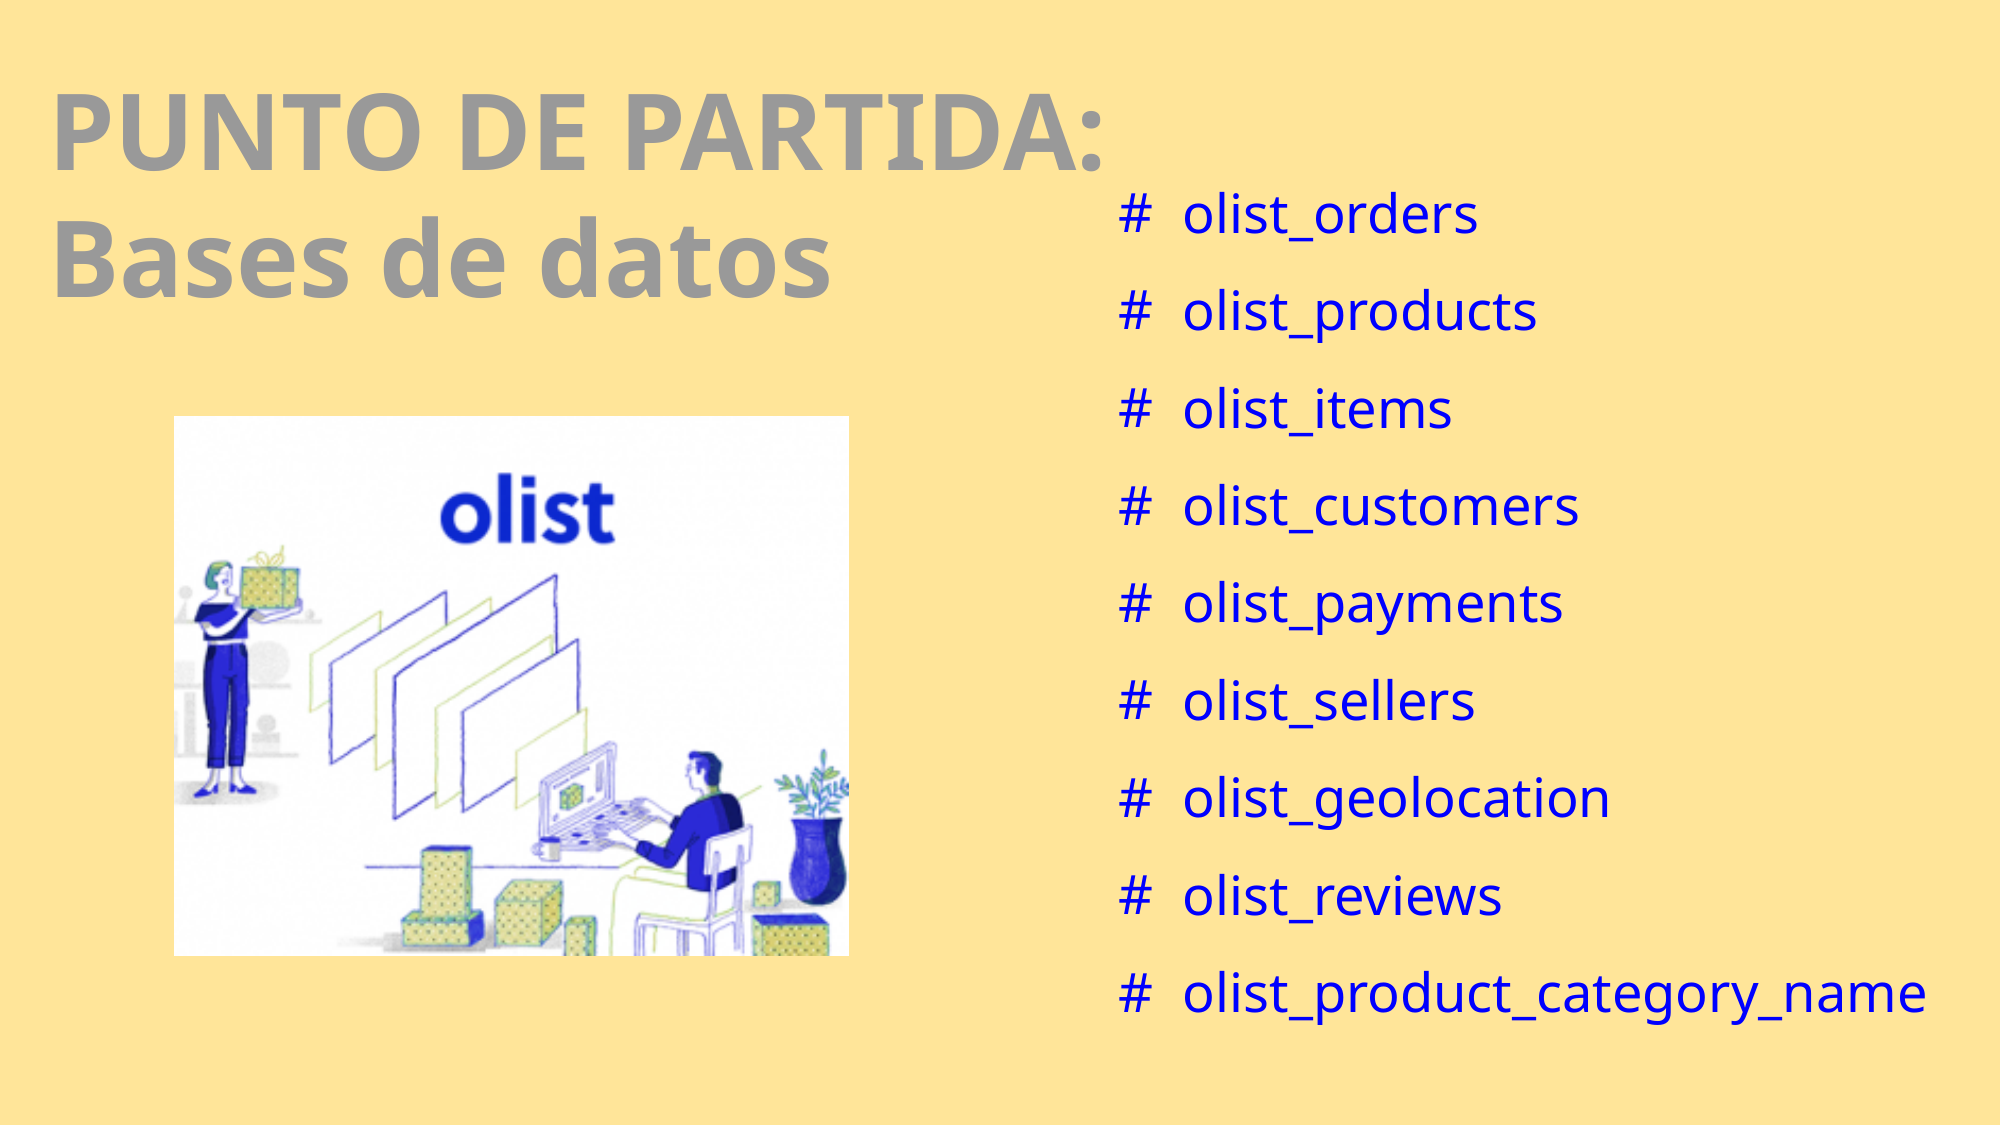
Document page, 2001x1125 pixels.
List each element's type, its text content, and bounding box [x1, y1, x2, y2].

title olist_orders olist_products olist_items olist_customers olist_payments olist_sellers olist_geolocation olist_reviews olist_product_category_name [1092, 74, 2000, 632]
title PUNTO DE PARTIDA: Bases de datos [33, 56, 1306, 614]
picture [173, 416, 850, 956]
